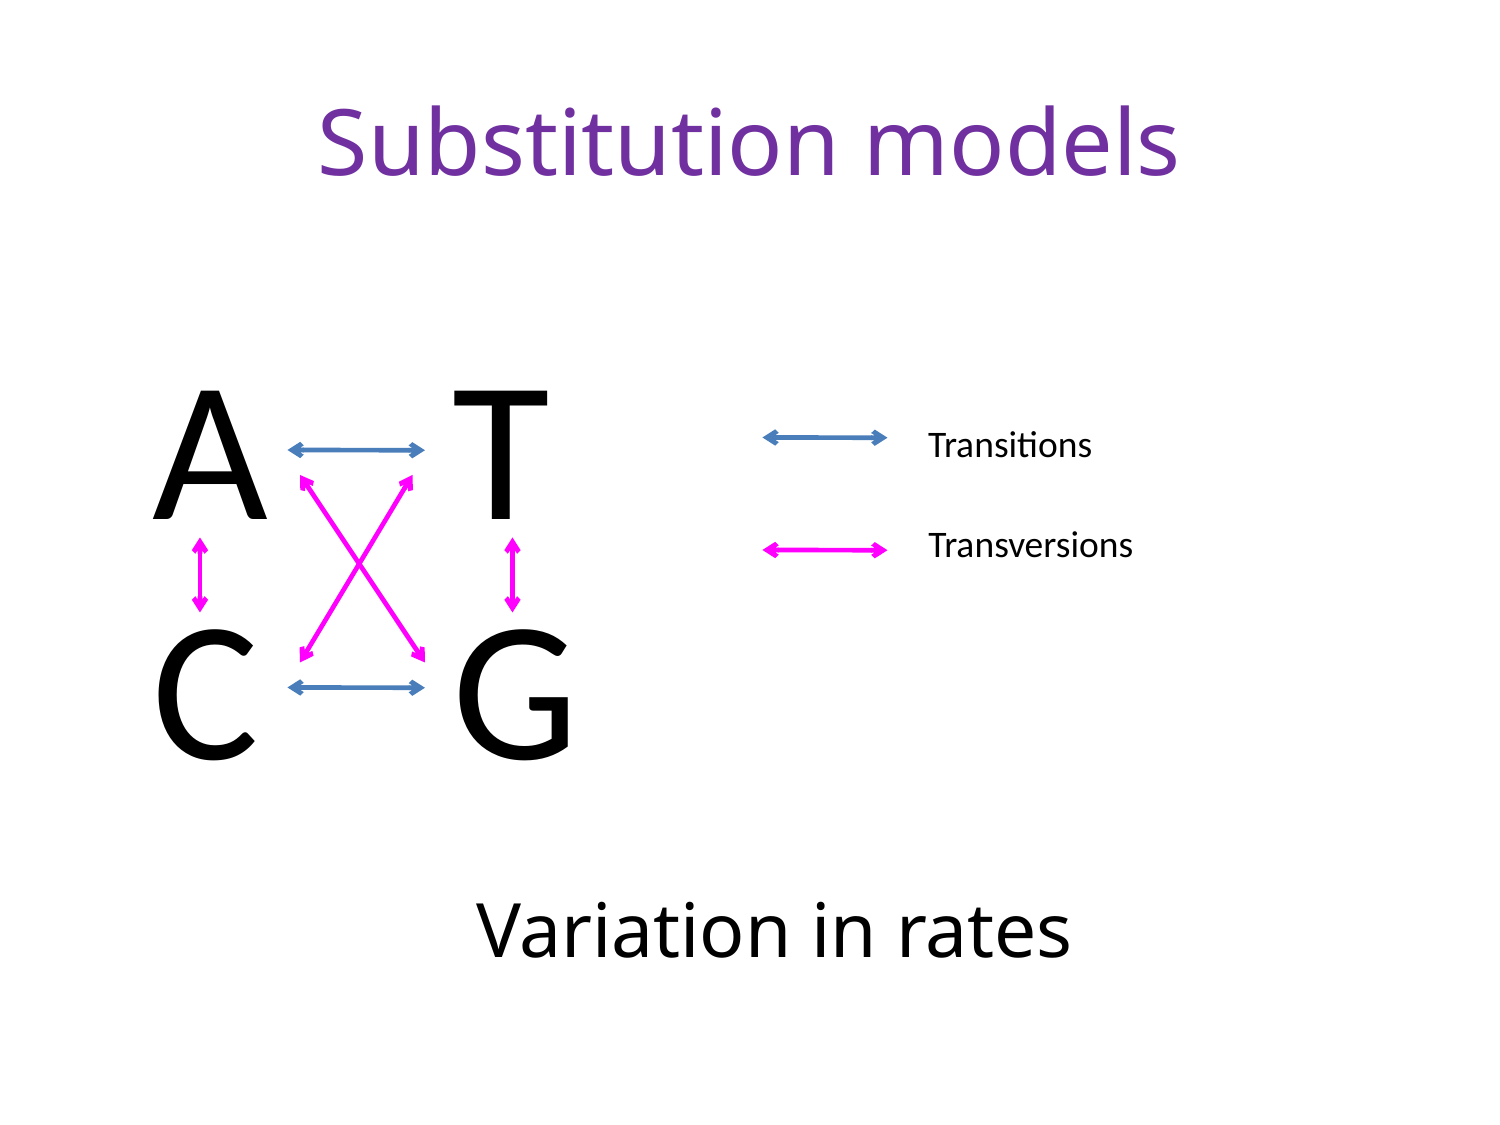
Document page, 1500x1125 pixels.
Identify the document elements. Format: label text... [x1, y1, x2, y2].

text_box Variation in rates [461, 874, 1108, 980]
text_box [299, 474, 413, 504]
text_box A T C G [137, 312, 788, 808]
title Substitution models [75, 45, 1425, 233]
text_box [268, 506, 457, 632]
text_box Transitions [913, 412, 1108, 473]
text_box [299, 641, 413, 663]
text_box Transversions [913, 512, 1149, 573]
